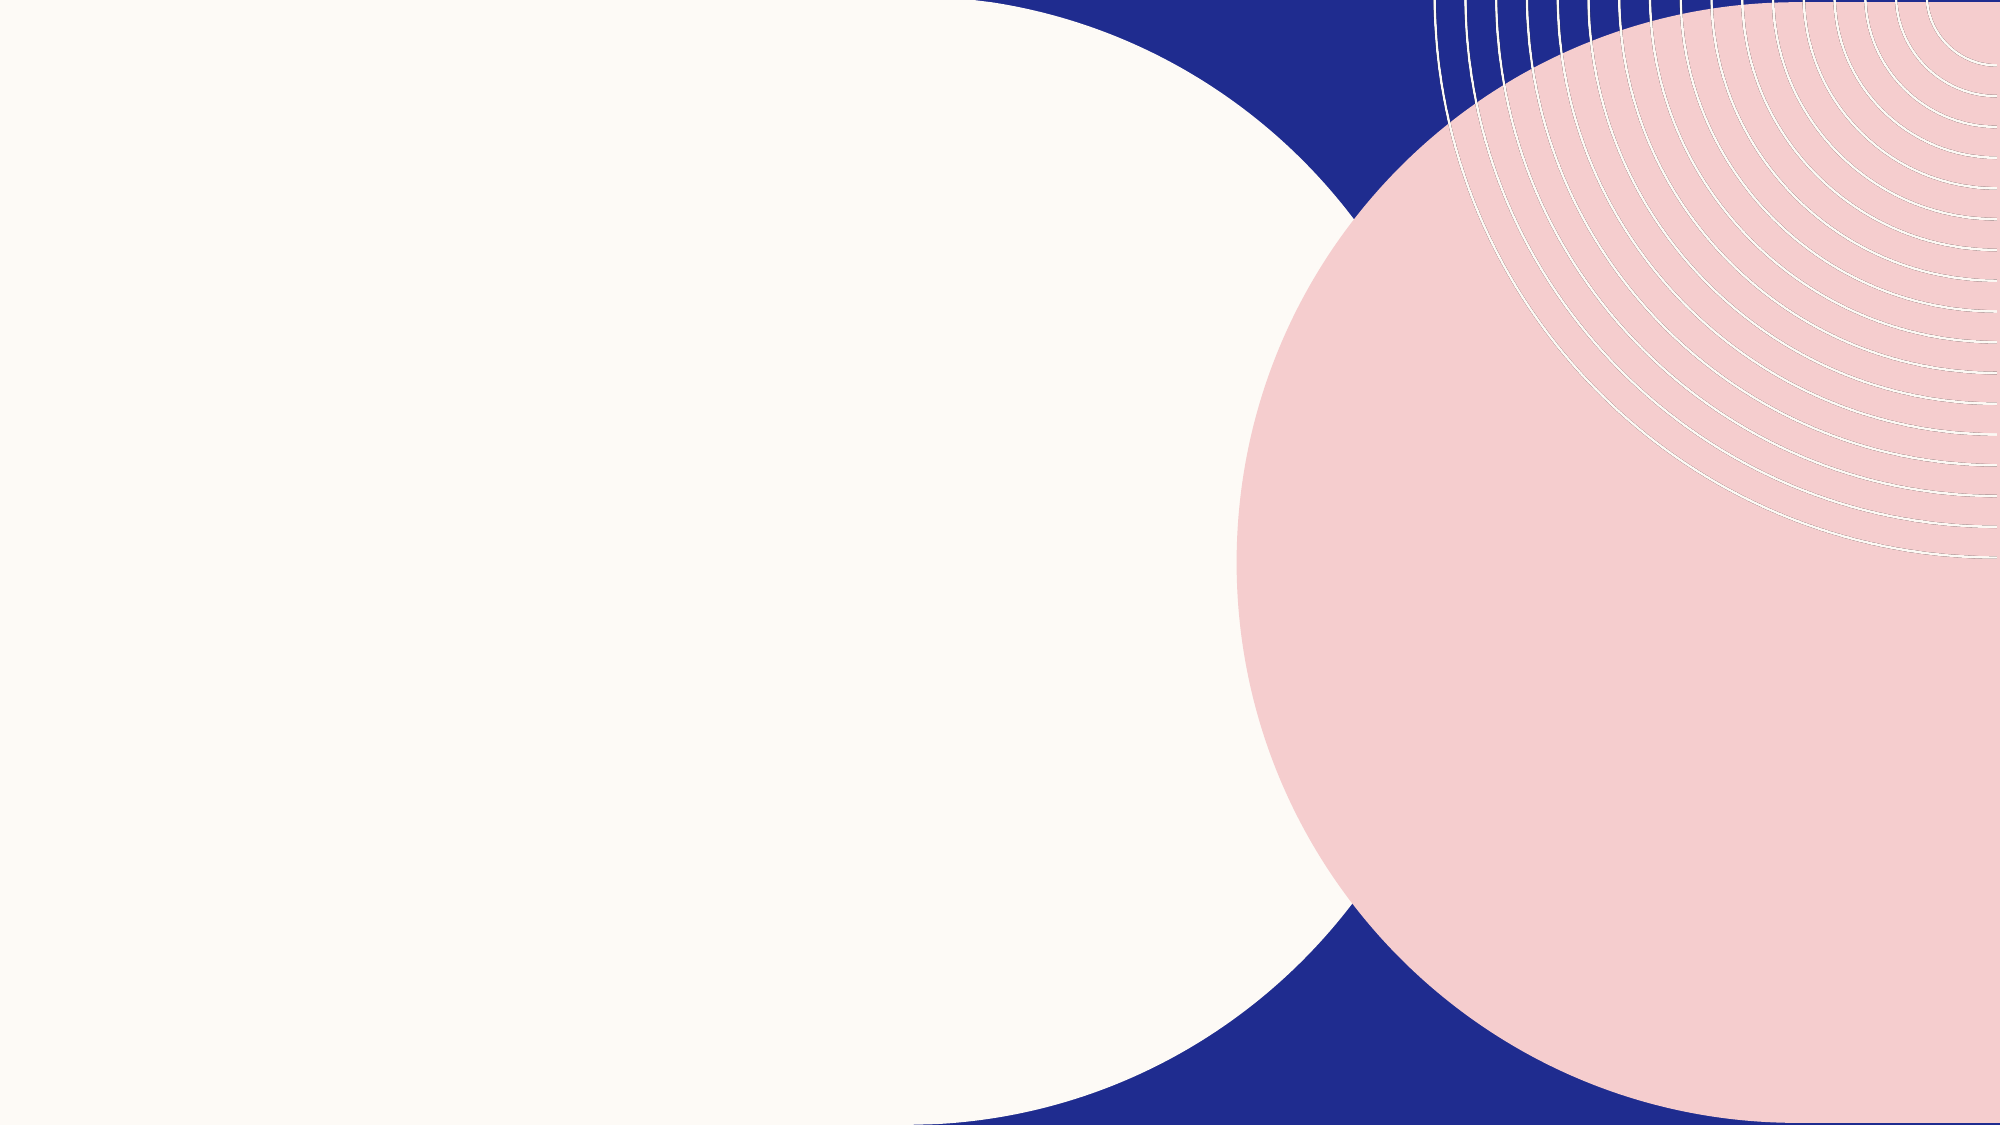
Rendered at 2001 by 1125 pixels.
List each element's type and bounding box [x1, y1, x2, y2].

picture [1433, 0, 1997, 559]
